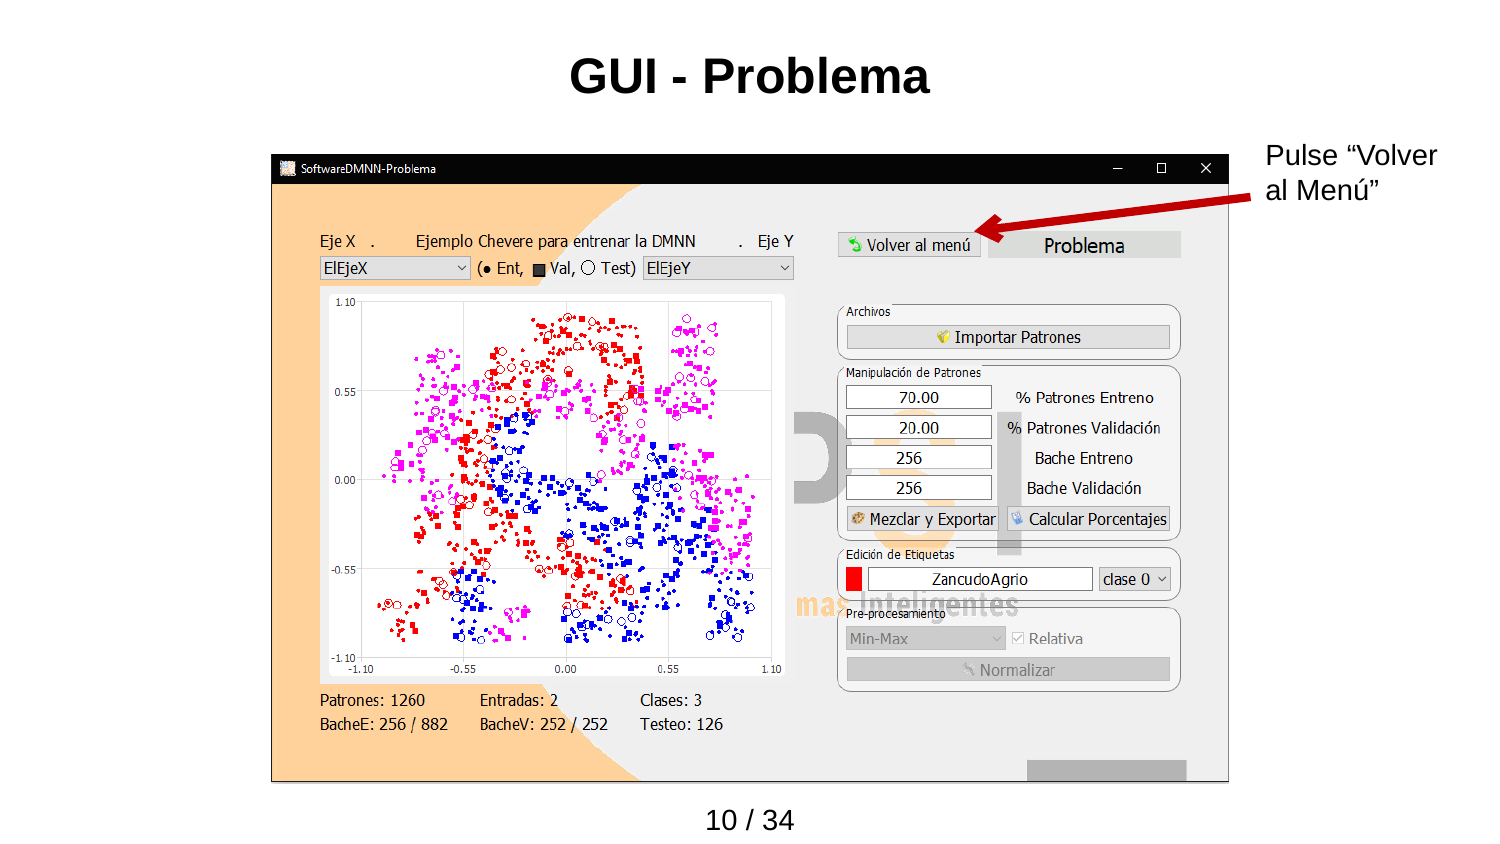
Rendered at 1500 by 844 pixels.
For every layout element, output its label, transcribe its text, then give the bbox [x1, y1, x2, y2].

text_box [973, 196, 1251, 232]
text_box Pulse “Volver al Menú” [1250, 129, 1459, 214]
picture [271, 154, 1229, 785]
text_box 10 / 34 [662, 793, 838, 844]
text_box GUI - Problema [289, 32, 1211, 114]
